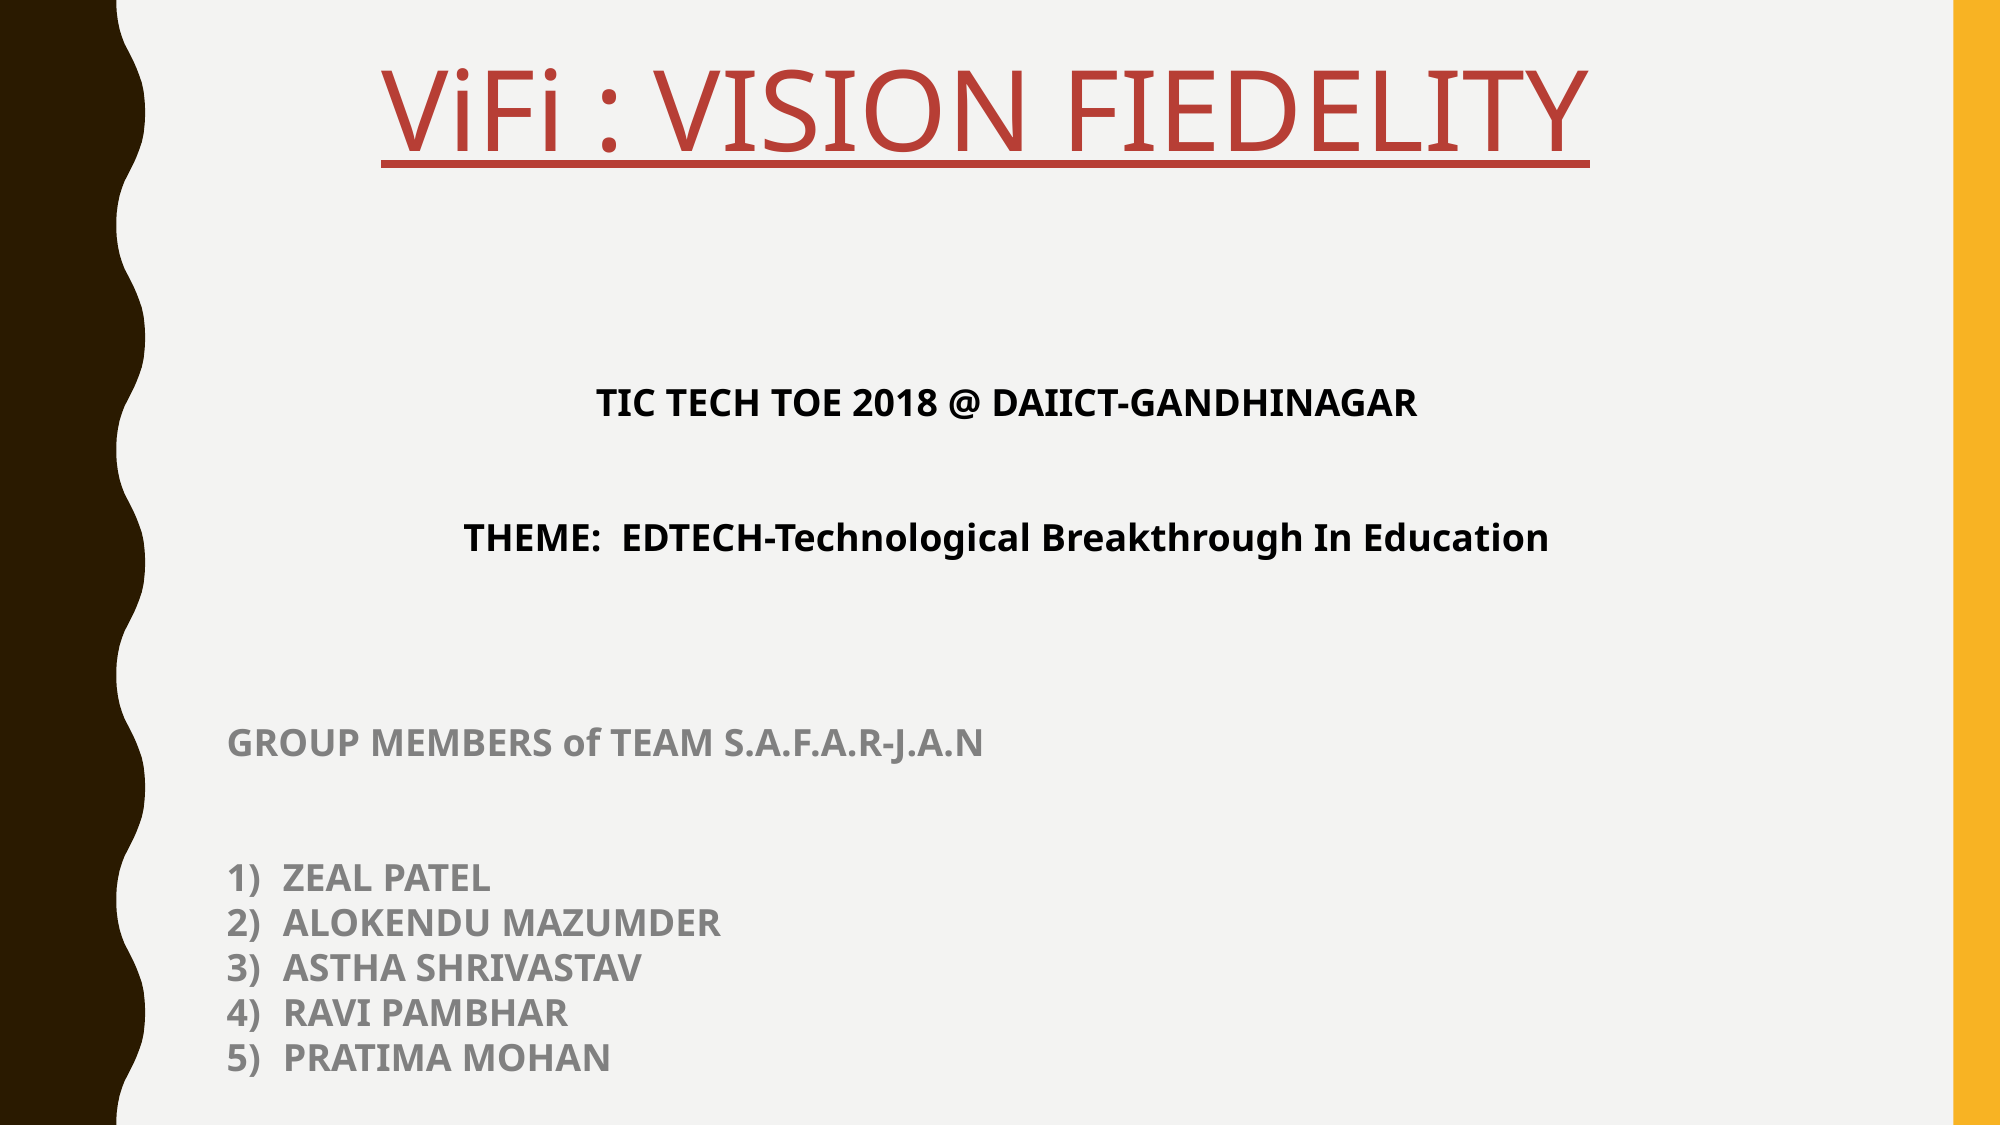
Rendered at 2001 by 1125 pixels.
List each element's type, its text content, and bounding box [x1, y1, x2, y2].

text_box ViFi : VISION FIEDELITY [283, 31, 1689, 182]
text_box GROUP MEMBERS of TEAM S.A.F.A.R-J.A.N ZEAL PATEL ALOKENDU MAZUMDER ASTHA SHRIVASTAV RAVI PAMBHAR PRATIMA MOHAN [211, 711, 1148, 1087]
text_box TIC TECH TOE 2018 @ DAIICT-GANDHINAGAR THEME: EDTECH-Technological Breakthrough In Education [283, 371, 1731, 567]
